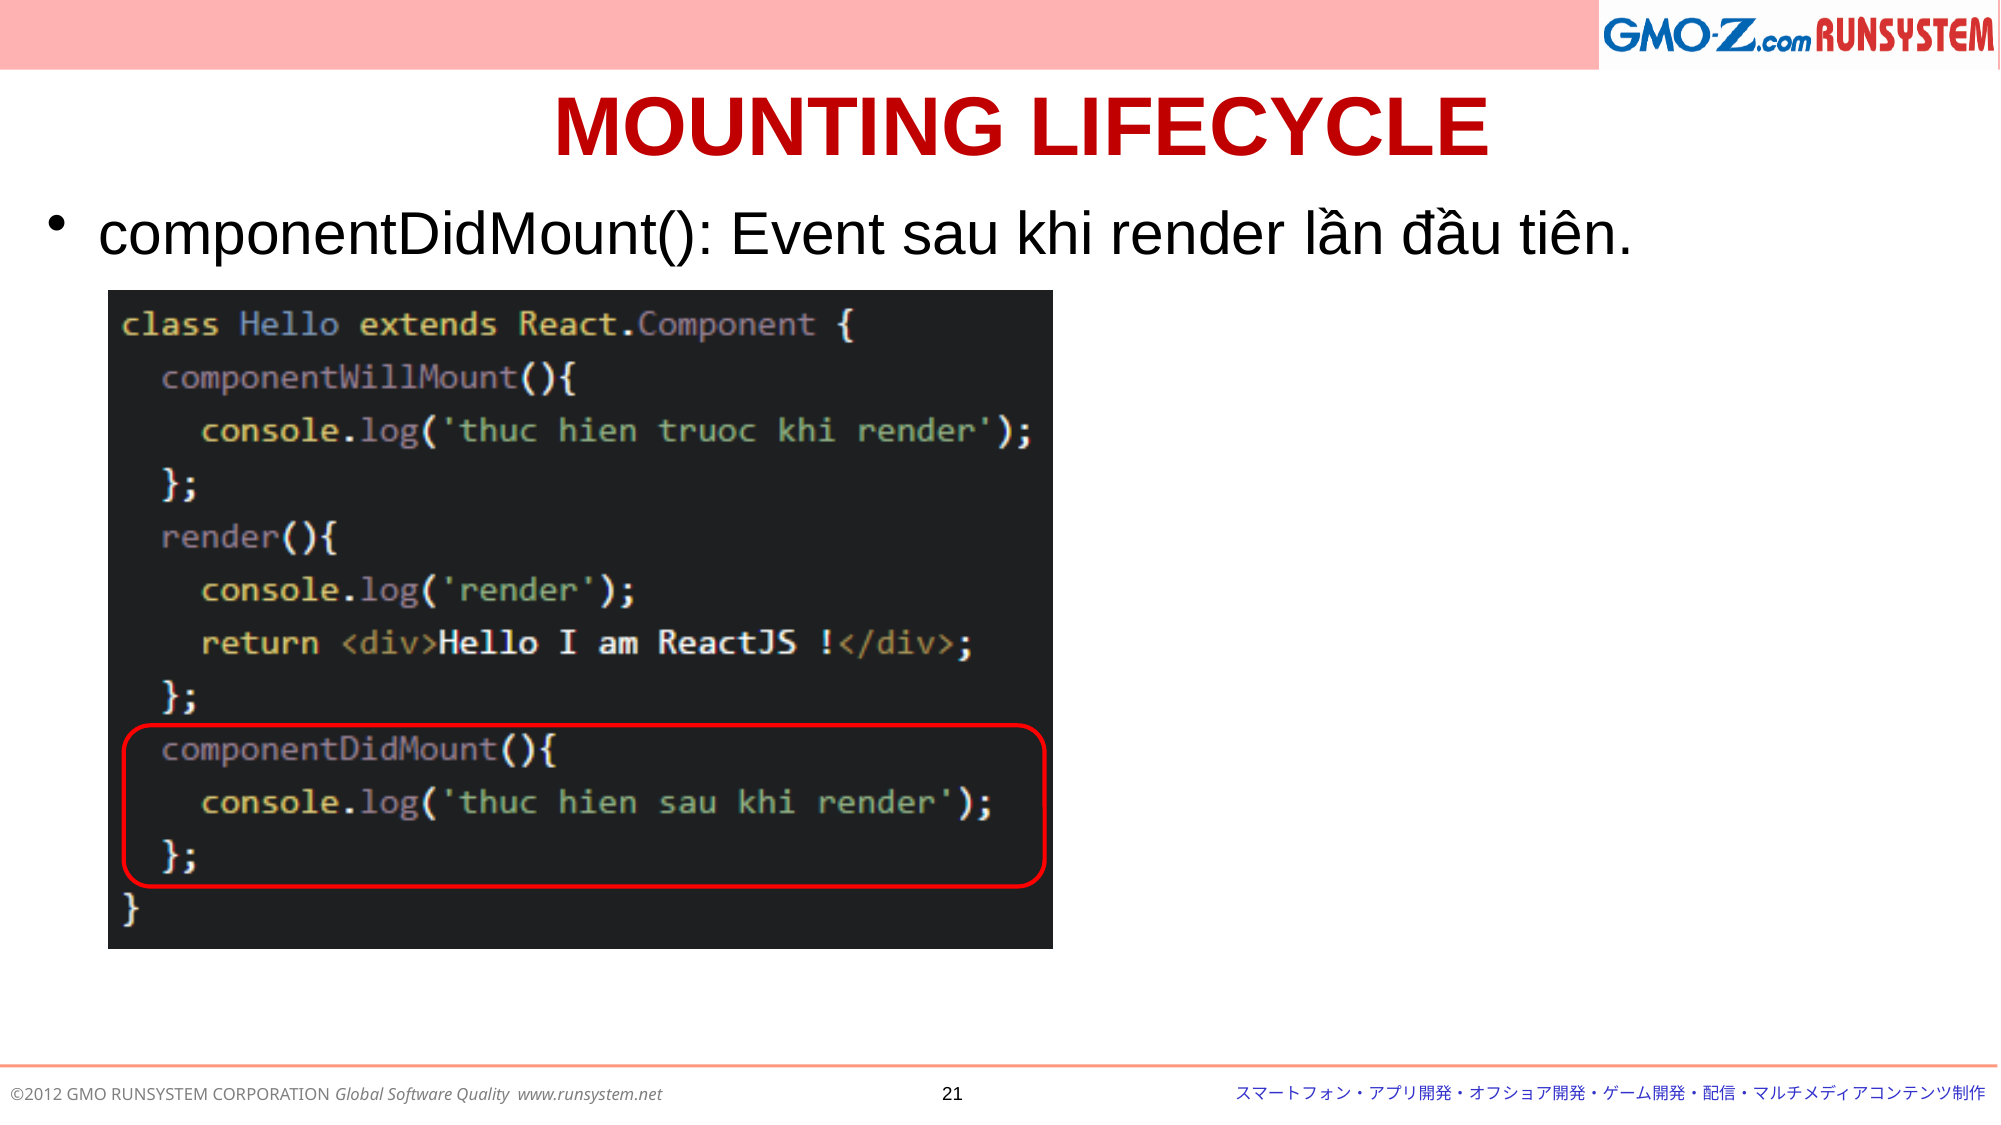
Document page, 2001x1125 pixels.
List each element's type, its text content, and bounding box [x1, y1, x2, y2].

list componentDidMount(): Event sau khi render lần đầu tiên. [31, 186, 1975, 1062]
picture [1599, 0, 1998, 70]
picture [107, 290, 1053, 949]
title MOUNTING LIFECYCLE [108, 64, 1937, 186]
